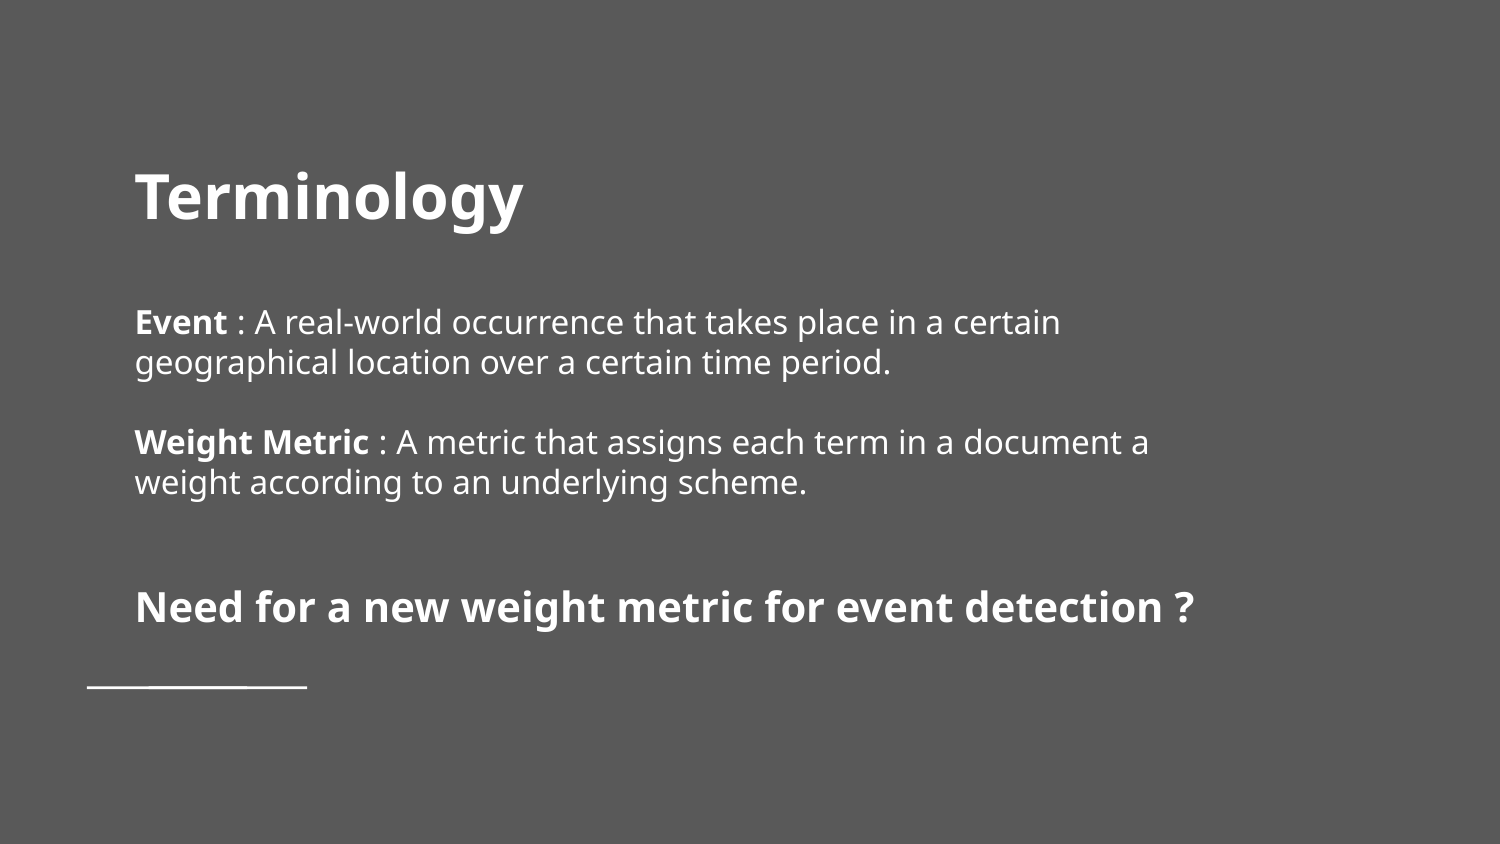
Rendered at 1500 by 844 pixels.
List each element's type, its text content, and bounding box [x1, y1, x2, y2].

title Terminology [119, 141, 1272, 253]
title Event : A real-world occurrence that takes place in a certain geographical location over a certain time period. Weight Metric : A metric that assigns each term in a document a weight according to an underlying scheme. Need for a new weight metric for event detection ? [119, 286, 1272, 650]
